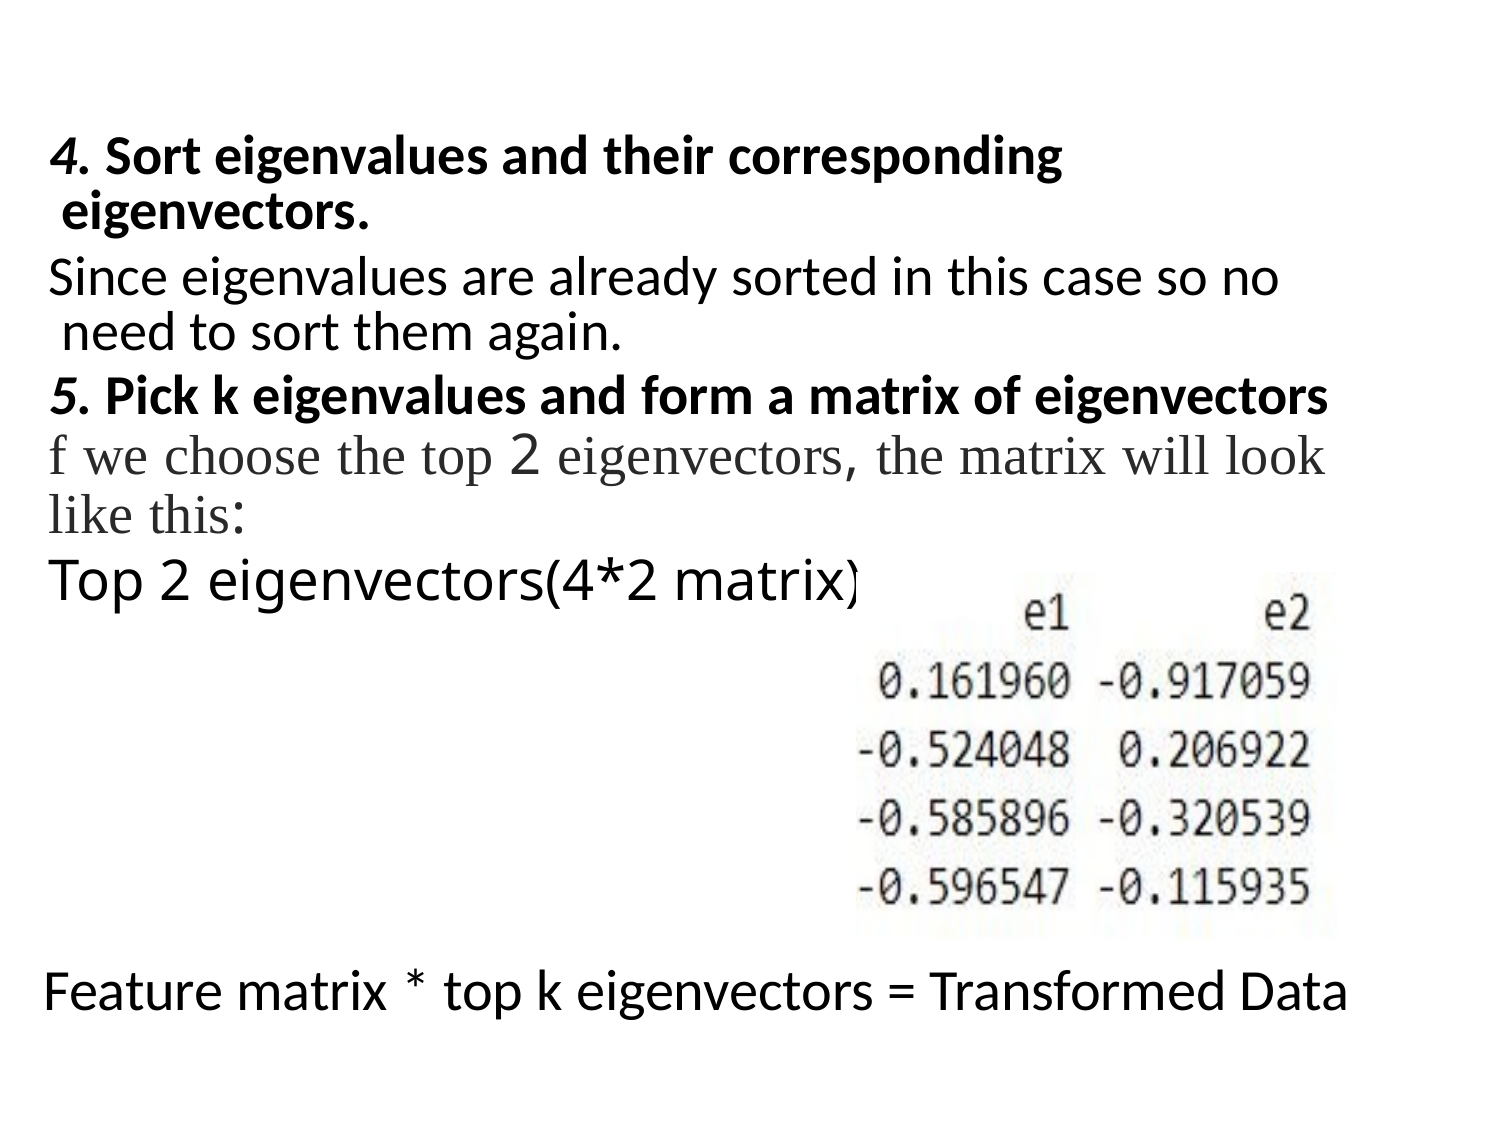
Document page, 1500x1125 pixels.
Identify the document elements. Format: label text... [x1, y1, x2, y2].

text_box 5. Pick k eigenvalues and form a matrix of eigenvectors f we choose the top 2 eigenvectors, the matrix will look like this: Top 2 eigenvectors(4*2 matrix) [46, 357, 1343, 612]
text_box Feature matrix * top k eigenvectors = Transformed Data [41, 949, 1371, 1022]
picture [855, 572, 1339, 942]
title 4. Sort eigenvalues and their corresponding eigenvectors. Since eigenvalues are already sorted in this case so no need to sort them again. [46, 116, 1292, 357]
